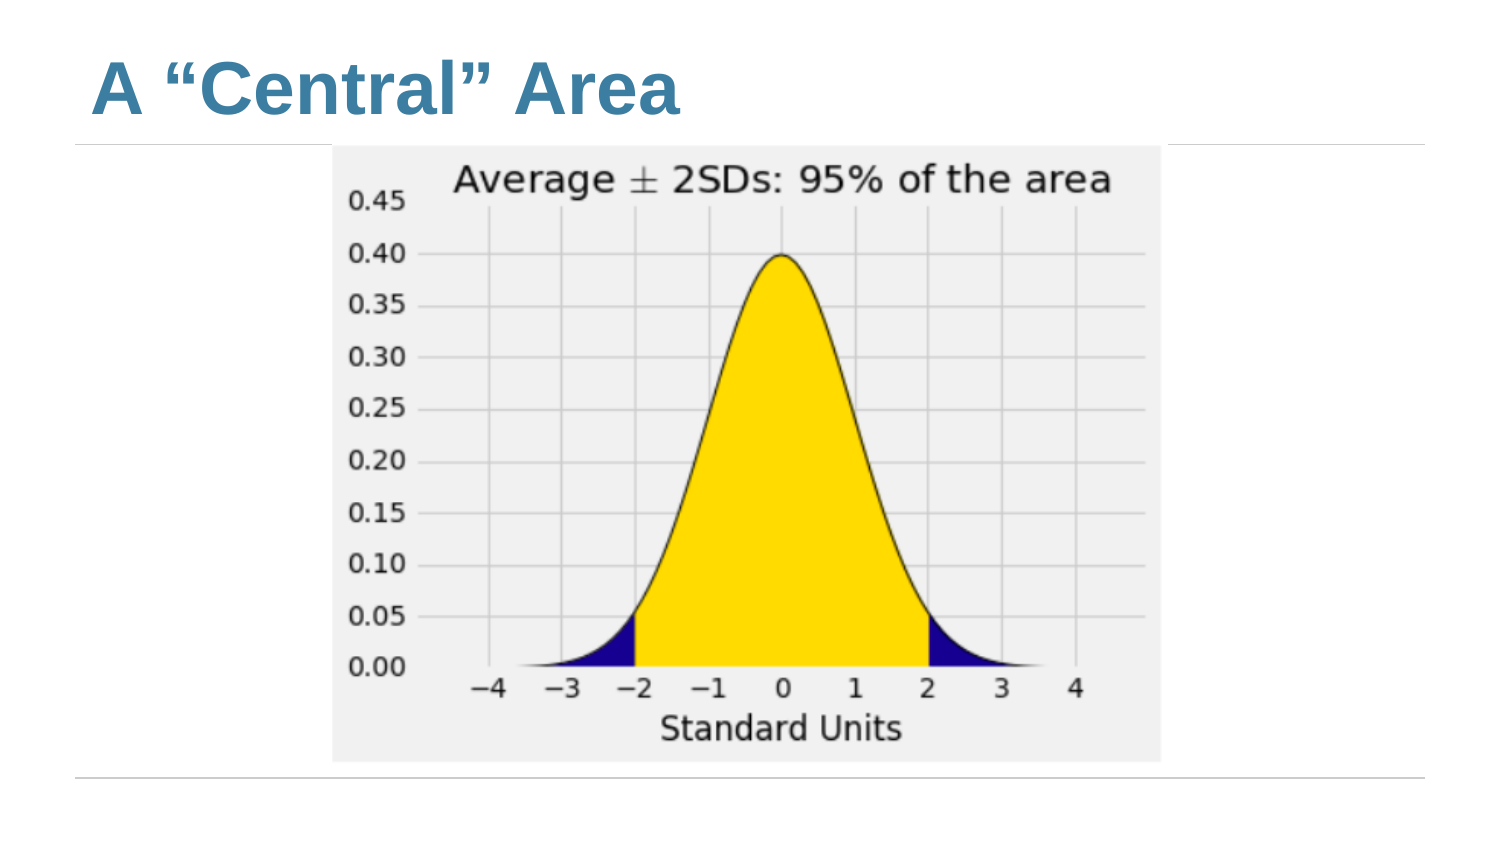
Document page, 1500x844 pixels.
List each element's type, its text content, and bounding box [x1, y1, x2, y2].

title A “Central” Area [75, 33, 1175, 145]
picture [332, 144, 1168, 769]
